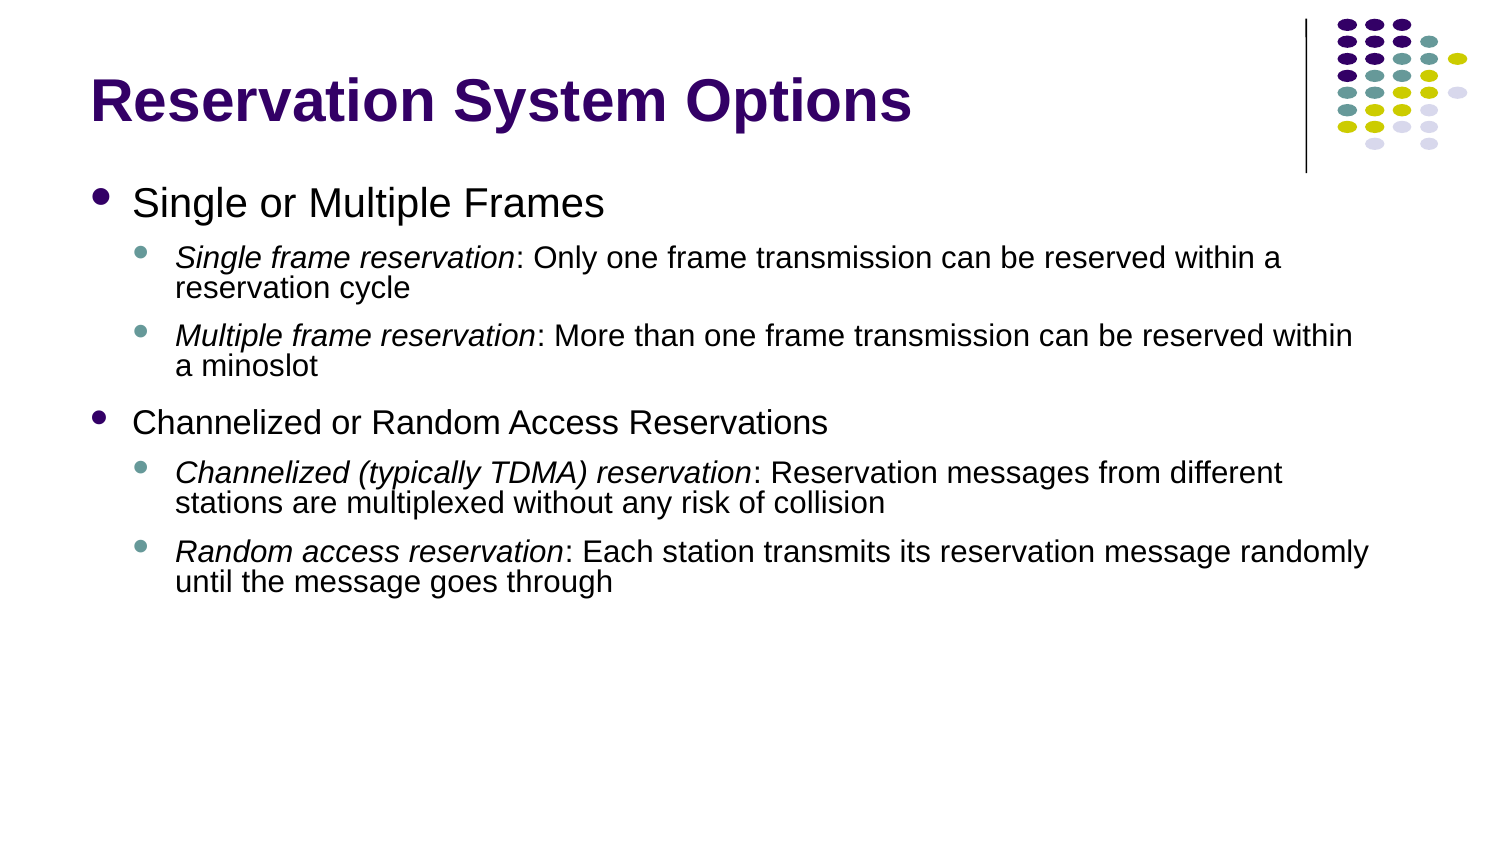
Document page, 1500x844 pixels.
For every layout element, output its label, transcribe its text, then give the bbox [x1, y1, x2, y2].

list Single or Multiple Frames Single frame reservation: Only one frame transmission can be reserved within a reservation cycle Multiple frame reservation: More than one frame transmission can be reserved within a minoslot Channelized or Random Access Reservations Channelized (typically TDMA) reservation: Reservation messages from different stations are multiplexed without any risk of collision Random access reservation: Each station transmits its reservation message randomly until the message goes through [75, 178, 1392, 632]
title Reservation System Options [75, 15, 1313, 141]
